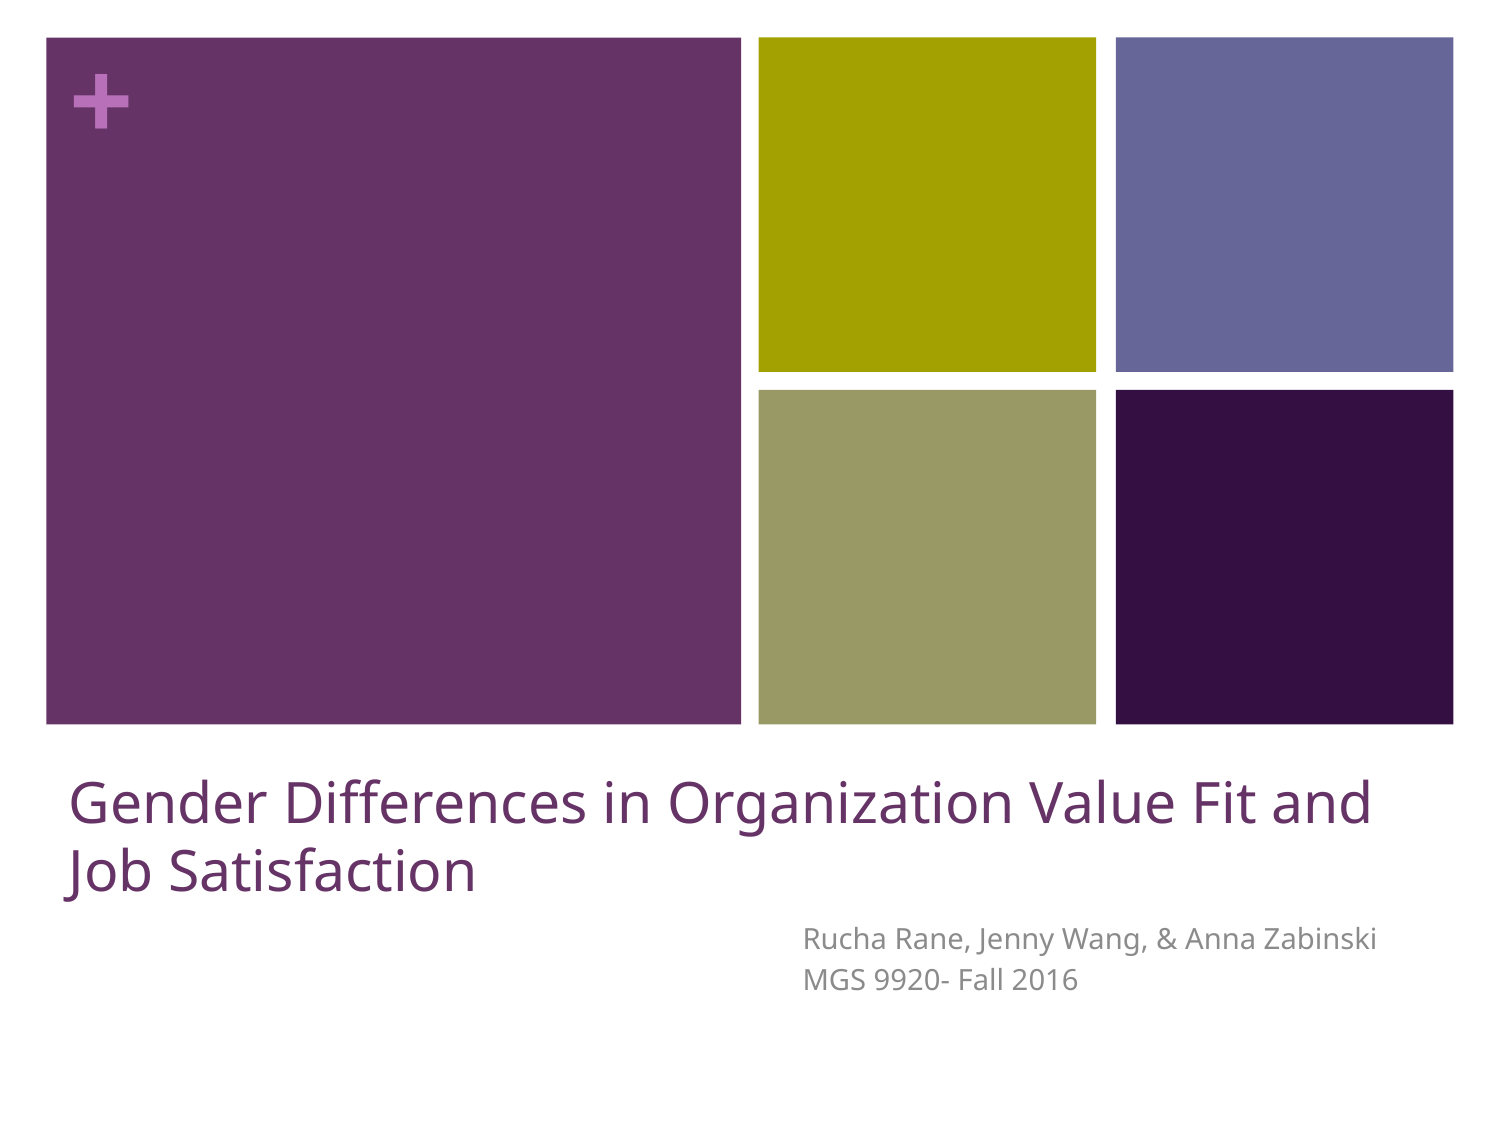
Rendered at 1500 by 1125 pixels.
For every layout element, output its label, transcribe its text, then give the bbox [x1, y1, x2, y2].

title Gender Differences in Organization Value Fit and Job Satisfaction [53, 758, 1450, 912]
subtitle Rucha Rane, Jenny Wang, & Anna Zabinski MGS 9920- Fall 2016 [787, 912, 1450, 1036]
